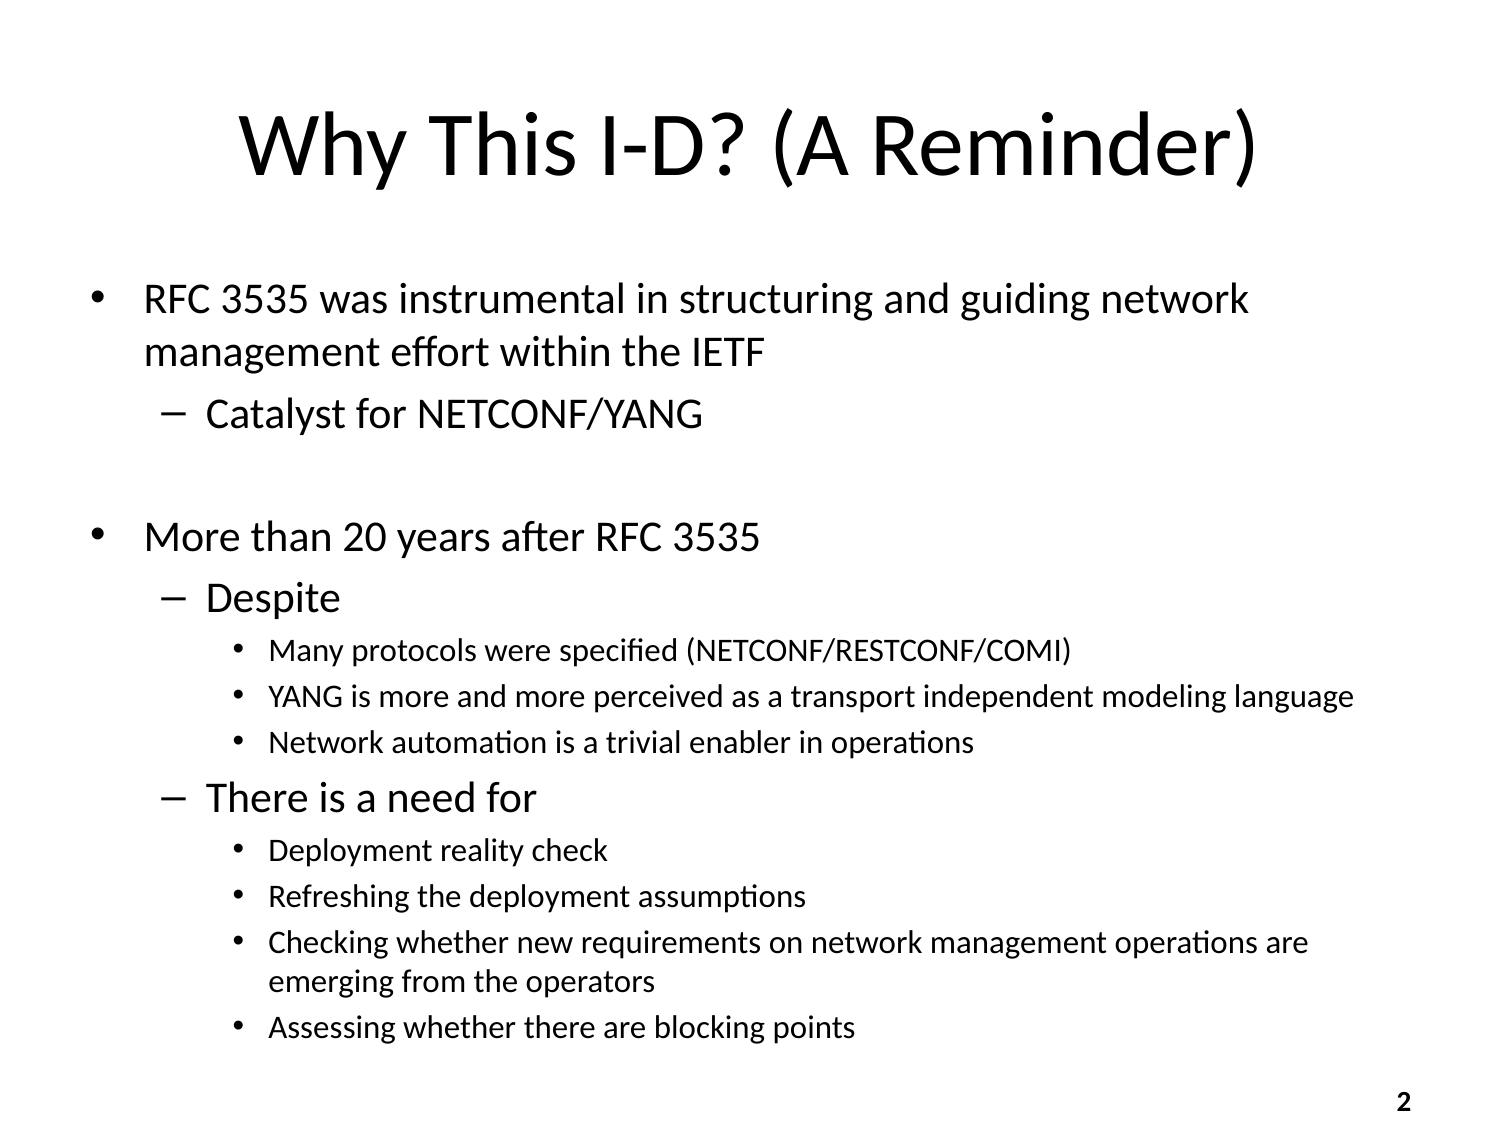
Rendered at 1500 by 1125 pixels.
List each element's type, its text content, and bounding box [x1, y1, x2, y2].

title Why This I-D? (A Reminder) [75, 45, 1425, 233]
list RFC 3535 was instrumental in structuring and guiding network management effort within the IETF Catalyst for NETCONF/YANG More than 20 years after RFC 3535 Despite Many protocols were specified (NETCONF/RESTCONF/COMI) YANG is more and more perceived as a transport independent modeling language Network automation is a trivial enabler in operations There is a need for Deployment reality check Refreshing the deployment assumptions Checking whether new requirements on network management operations are emerging from the operators Assessing whether there are blocking points [75, 262, 1425, 1071]
